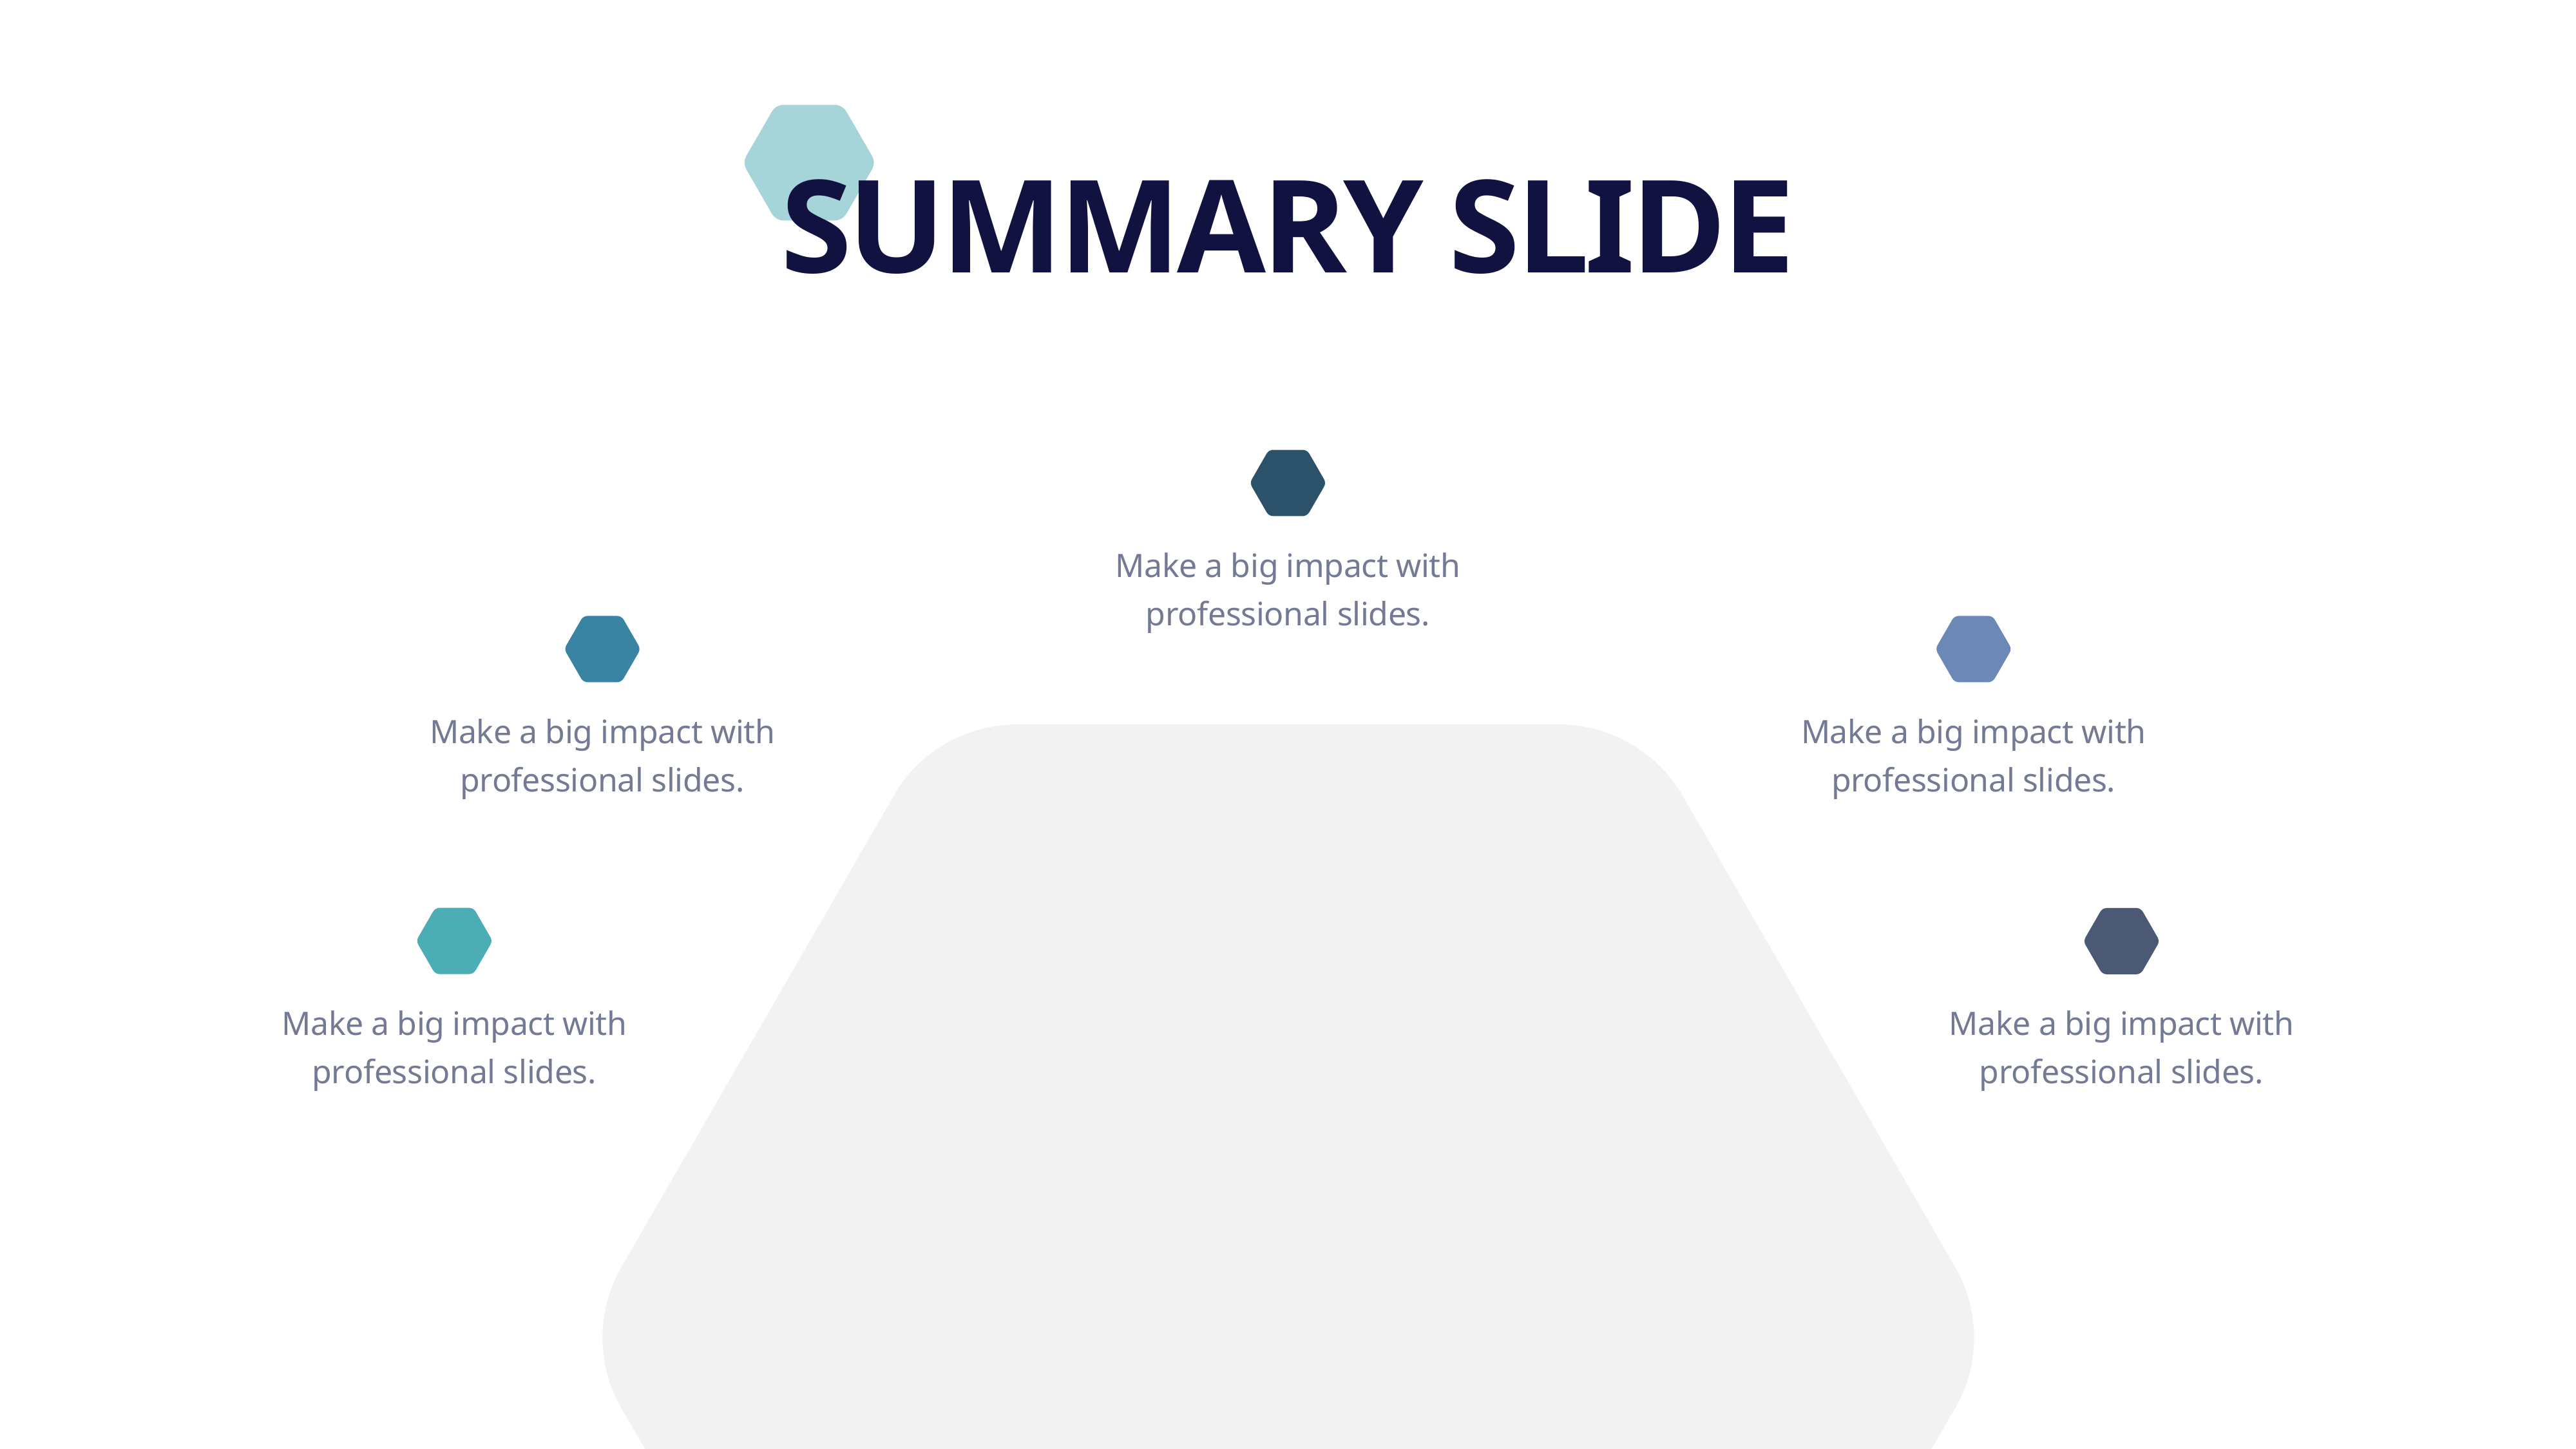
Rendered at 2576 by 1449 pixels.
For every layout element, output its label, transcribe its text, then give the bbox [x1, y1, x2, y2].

text_box [565, 616, 640, 683]
text_box Make a big impact with professional slides. [1081, 531, 1495, 638]
text_box Make a big impact with professional slides. [247, 989, 602, 1095]
text_box Make a big impact with professional slides. [1766, 697, 2180, 803]
text_box Make a big impact with professional slides. [396, 697, 810, 803]
text_box [1250, 450, 1325, 516]
picture [602, 724, 1974, 1449]
text_box Make a big impact with professional slides. [1974, 989, 2329, 1095]
text_box [2084, 907, 2159, 974]
text_box [1936, 616, 2011, 683]
text_box [756, 104, 863, 139]
text_box SUMMARY SLIDE [160, 139, 2416, 304]
text_box [417, 907, 491, 974]
